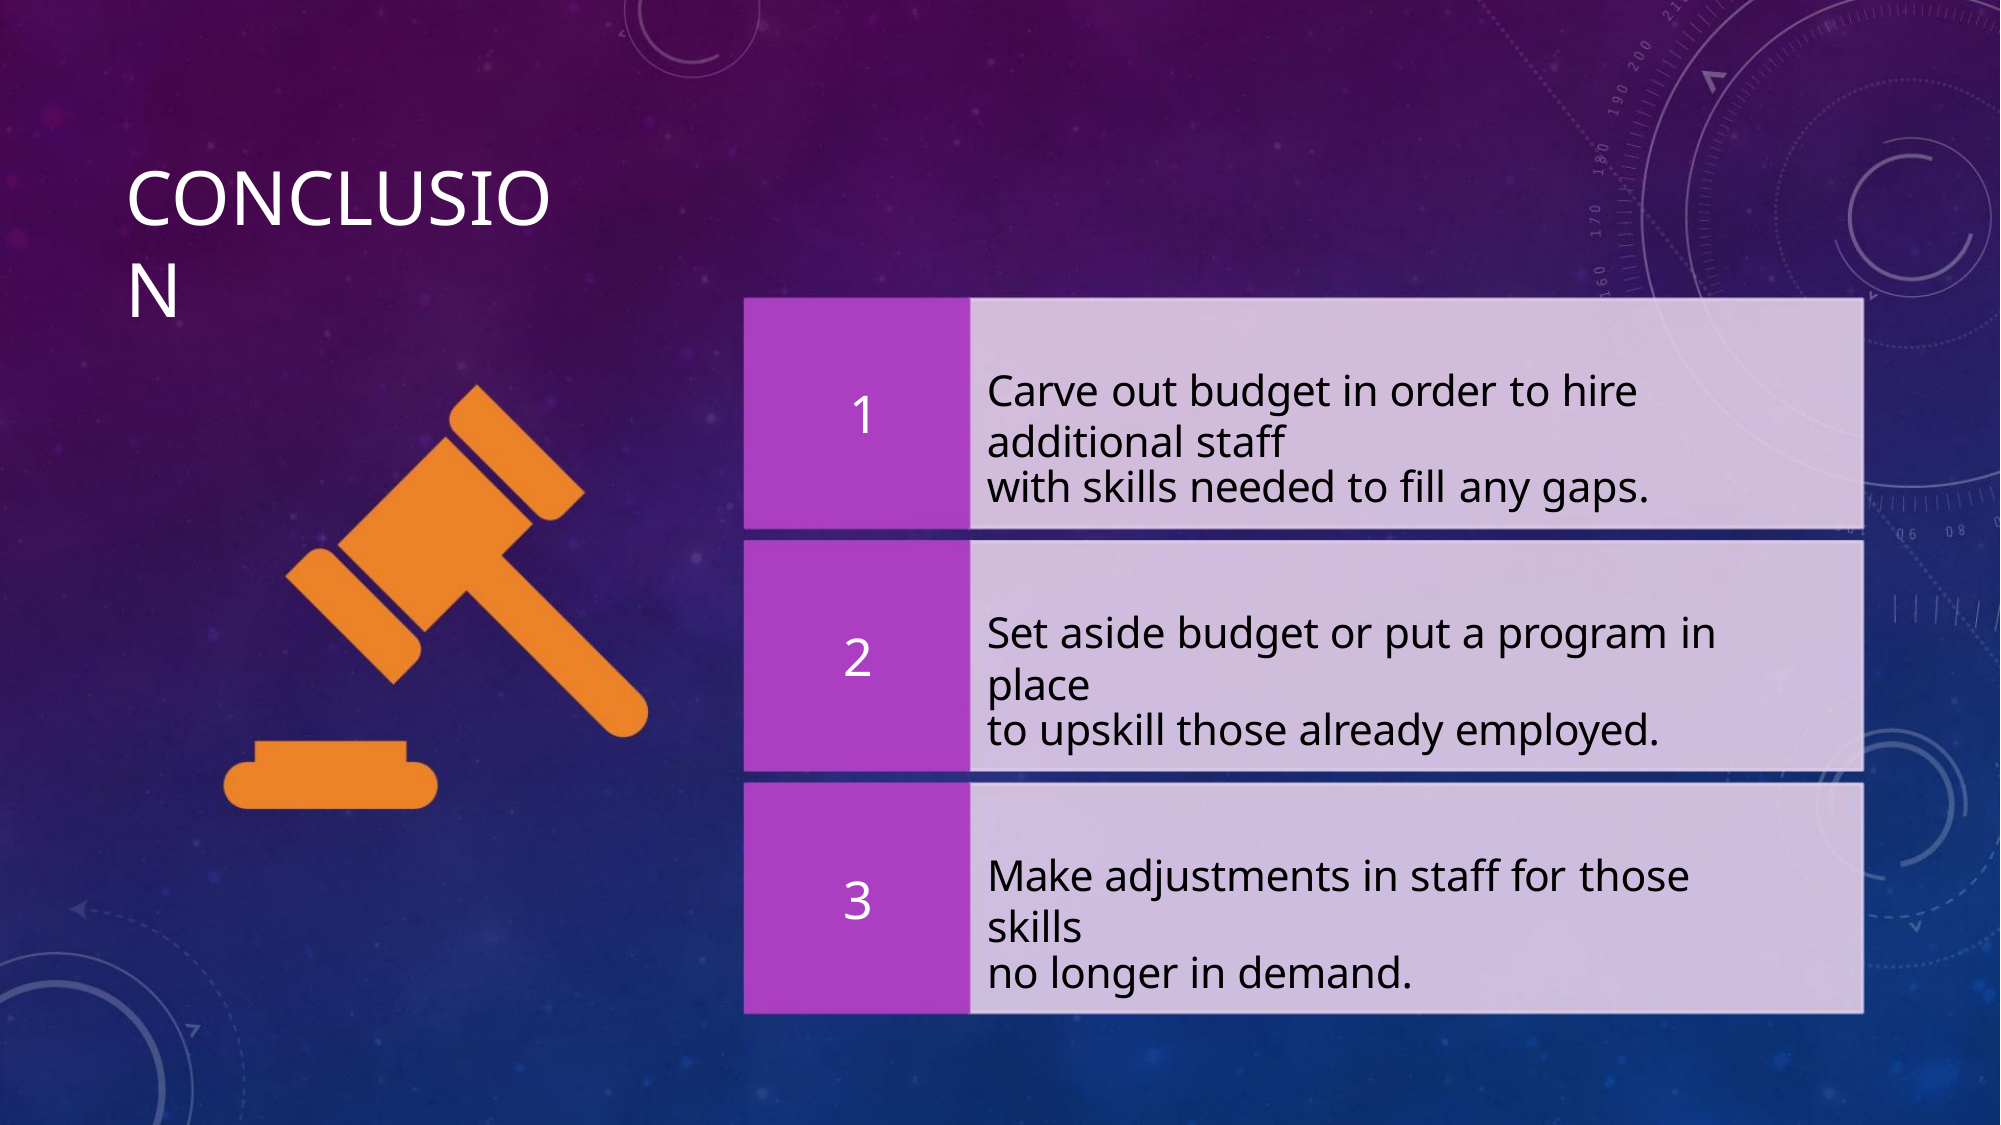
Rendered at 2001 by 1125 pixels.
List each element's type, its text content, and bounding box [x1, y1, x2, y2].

text_box Carve out budget in order to hire additional staff with skills needed to fill any gaps. [986, 362, 1835, 512]
text_box Make adjustments in staff for those skills no longer in demand. [986, 848, 1702, 997]
text_box [0, 0, 2000, 1125]
text_box 1 2 3 [843, 380, 902, 931]
text_box CONCLUSION [125, 148, 557, 333]
text_box Set aside budget or put a program in place to upskill those already employed. [986, 605, 1729, 755]
